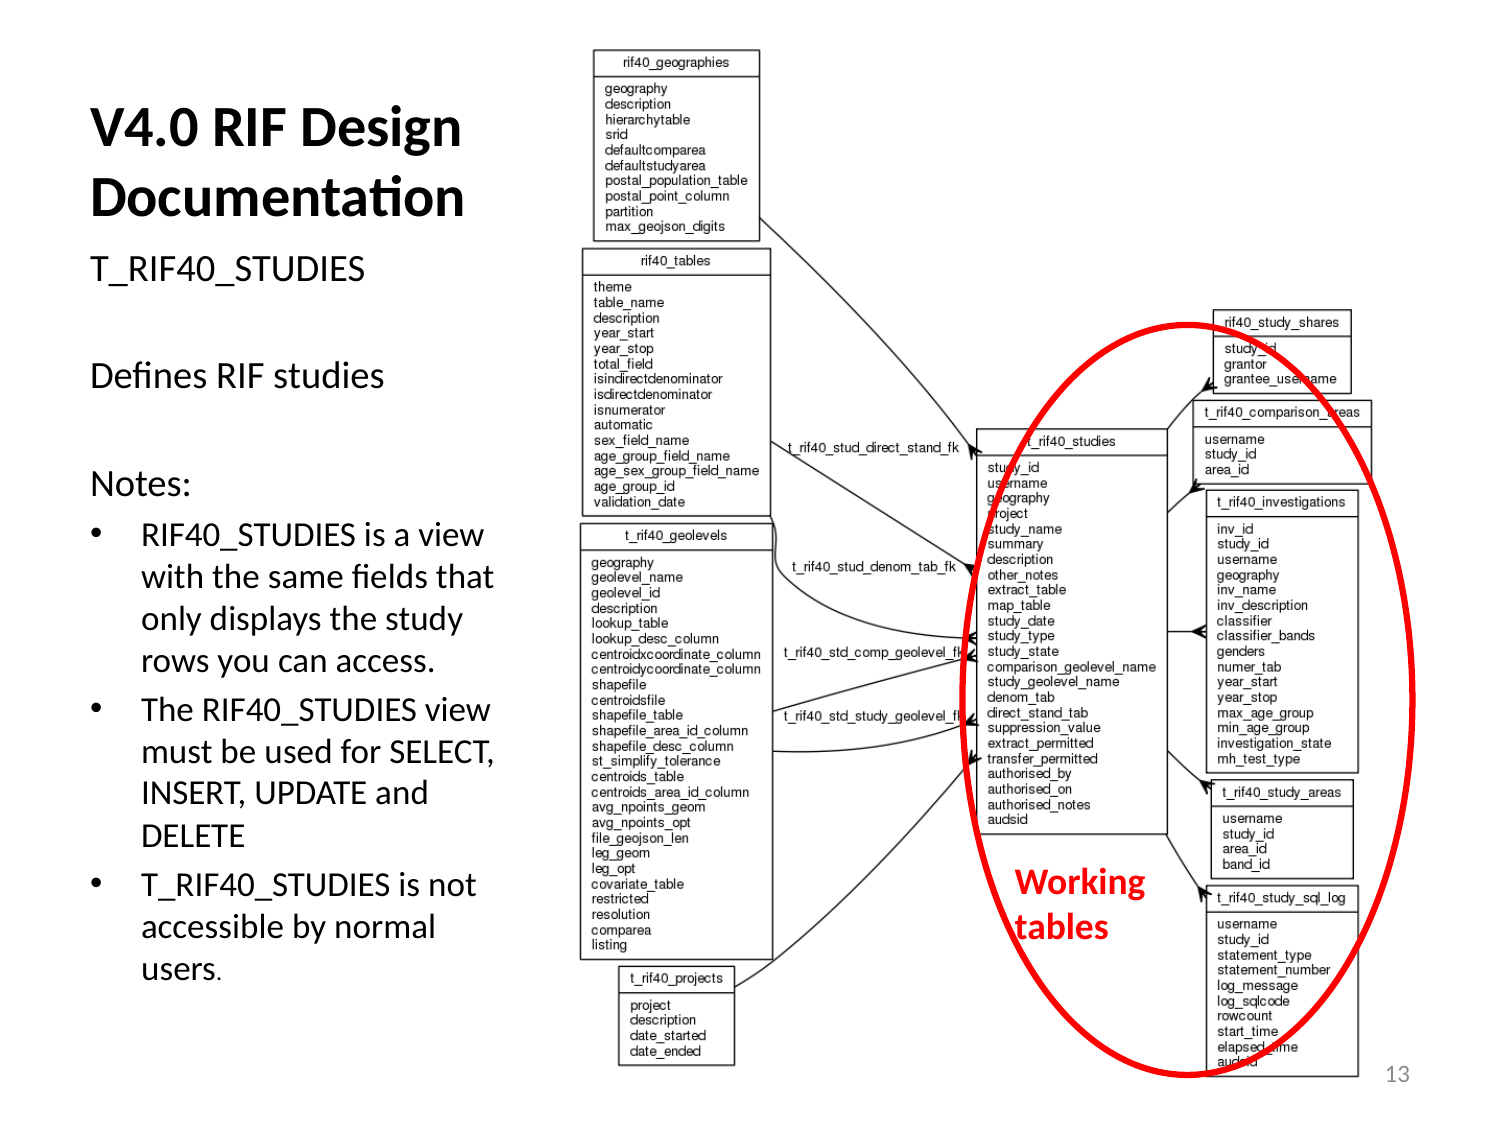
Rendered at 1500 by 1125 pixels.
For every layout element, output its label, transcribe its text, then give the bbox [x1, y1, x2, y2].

title V4.0 RIF Design Documentation [75, 44, 569, 236]
list T_RIF40_STUDIES Defines RIF studies Notes: RIF40_STUDIES is a view with the same fields that only displays the study rows you can access. The RIF40_STUDIES view must be used for SELECT, INSERT, UPDATE and DELETE T_RIF40_STUDIES is not accessible by normal users. [75, 235, 525, 1005]
slide_number 13 [1074, 1042, 1425, 1103]
text_box [1381, 502, 1415, 898]
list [574, 44, 1377, 1084]
